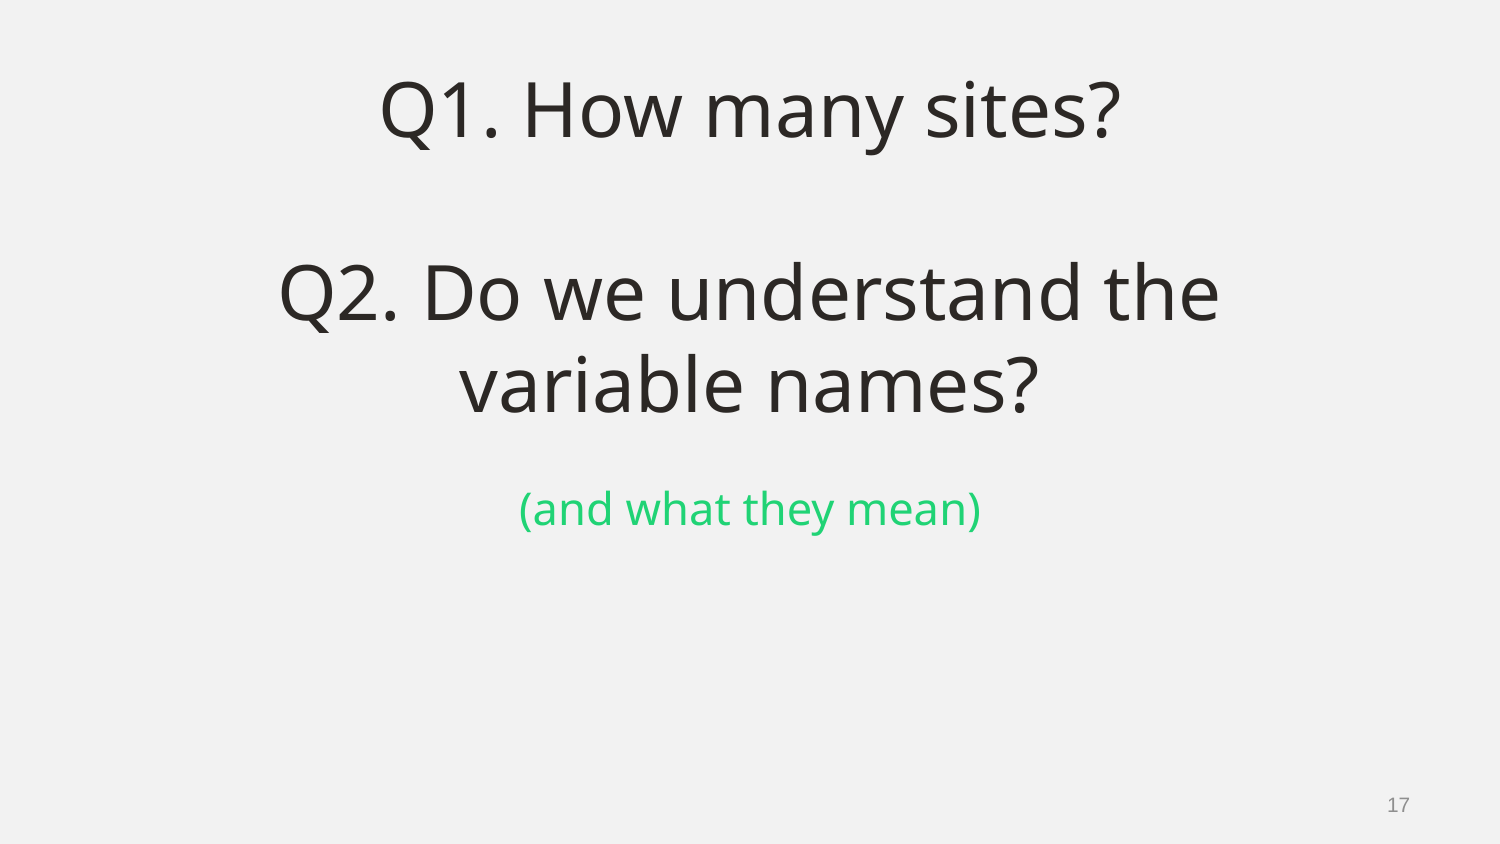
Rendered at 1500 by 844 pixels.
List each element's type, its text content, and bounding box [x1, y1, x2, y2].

list [181, 227, 1323, 784]
text_box (and what they mean) [446, 472, 1054, 543]
title Q1. How many sites? Q2. Do we understand the variable names? [227, 124, 1273, 227]
slide_number 17 [1274, 782, 1425, 827]
